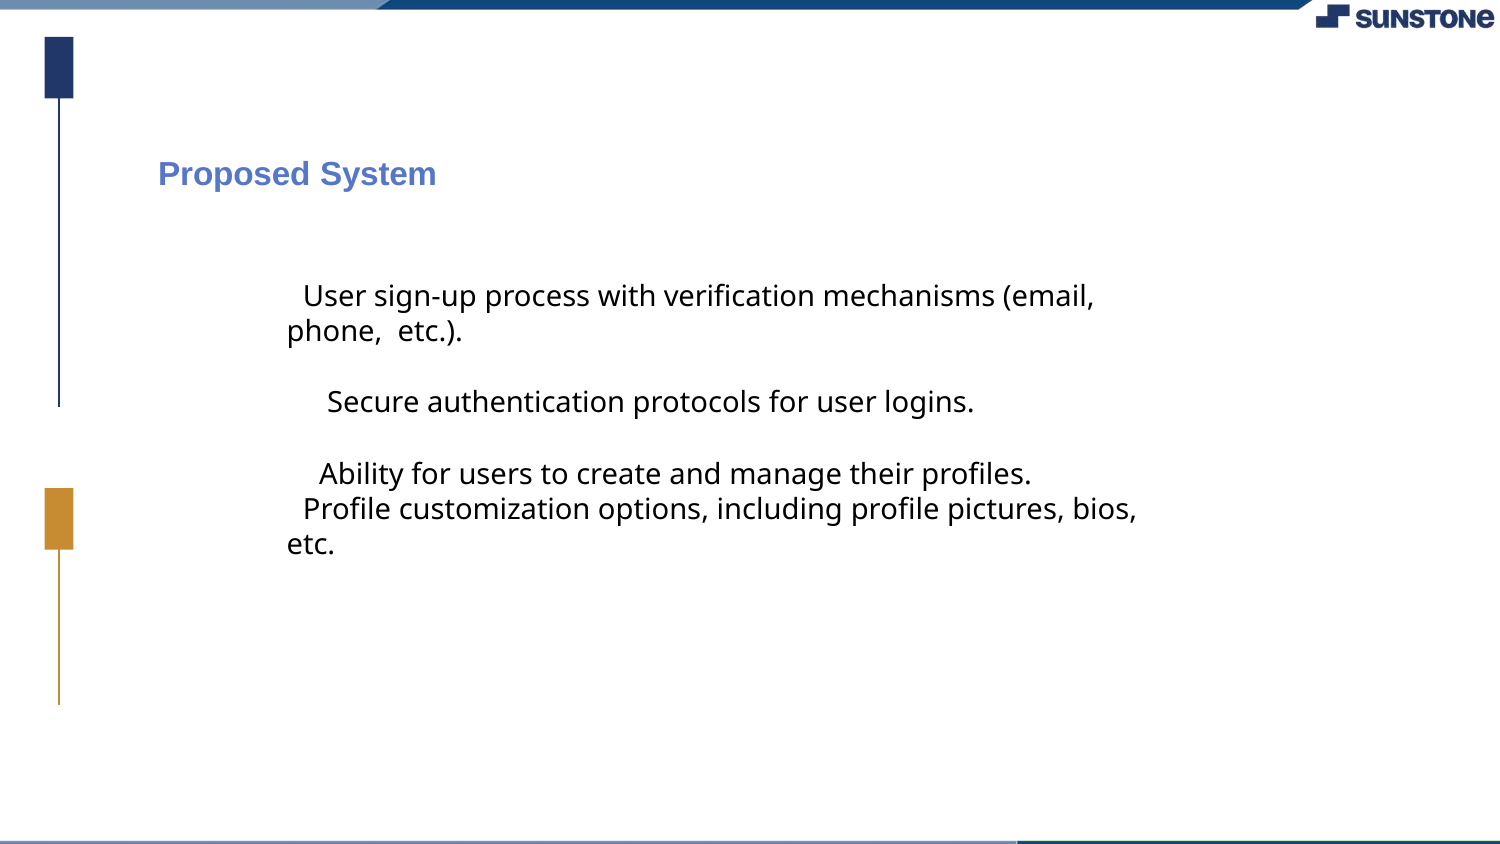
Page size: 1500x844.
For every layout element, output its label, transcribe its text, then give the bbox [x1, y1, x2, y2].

title Proposed System [156, 150, 441, 294]
picture [0, 0, 1500, 844]
text_box User sign-up process with verification mechanisms (email, phone, etc.). Secure authentication protocols for user logins. Ability for users to create and manage their profiles. Profile customization options, including profile pictures, bios, etc. [284, 274, 1151, 560]
